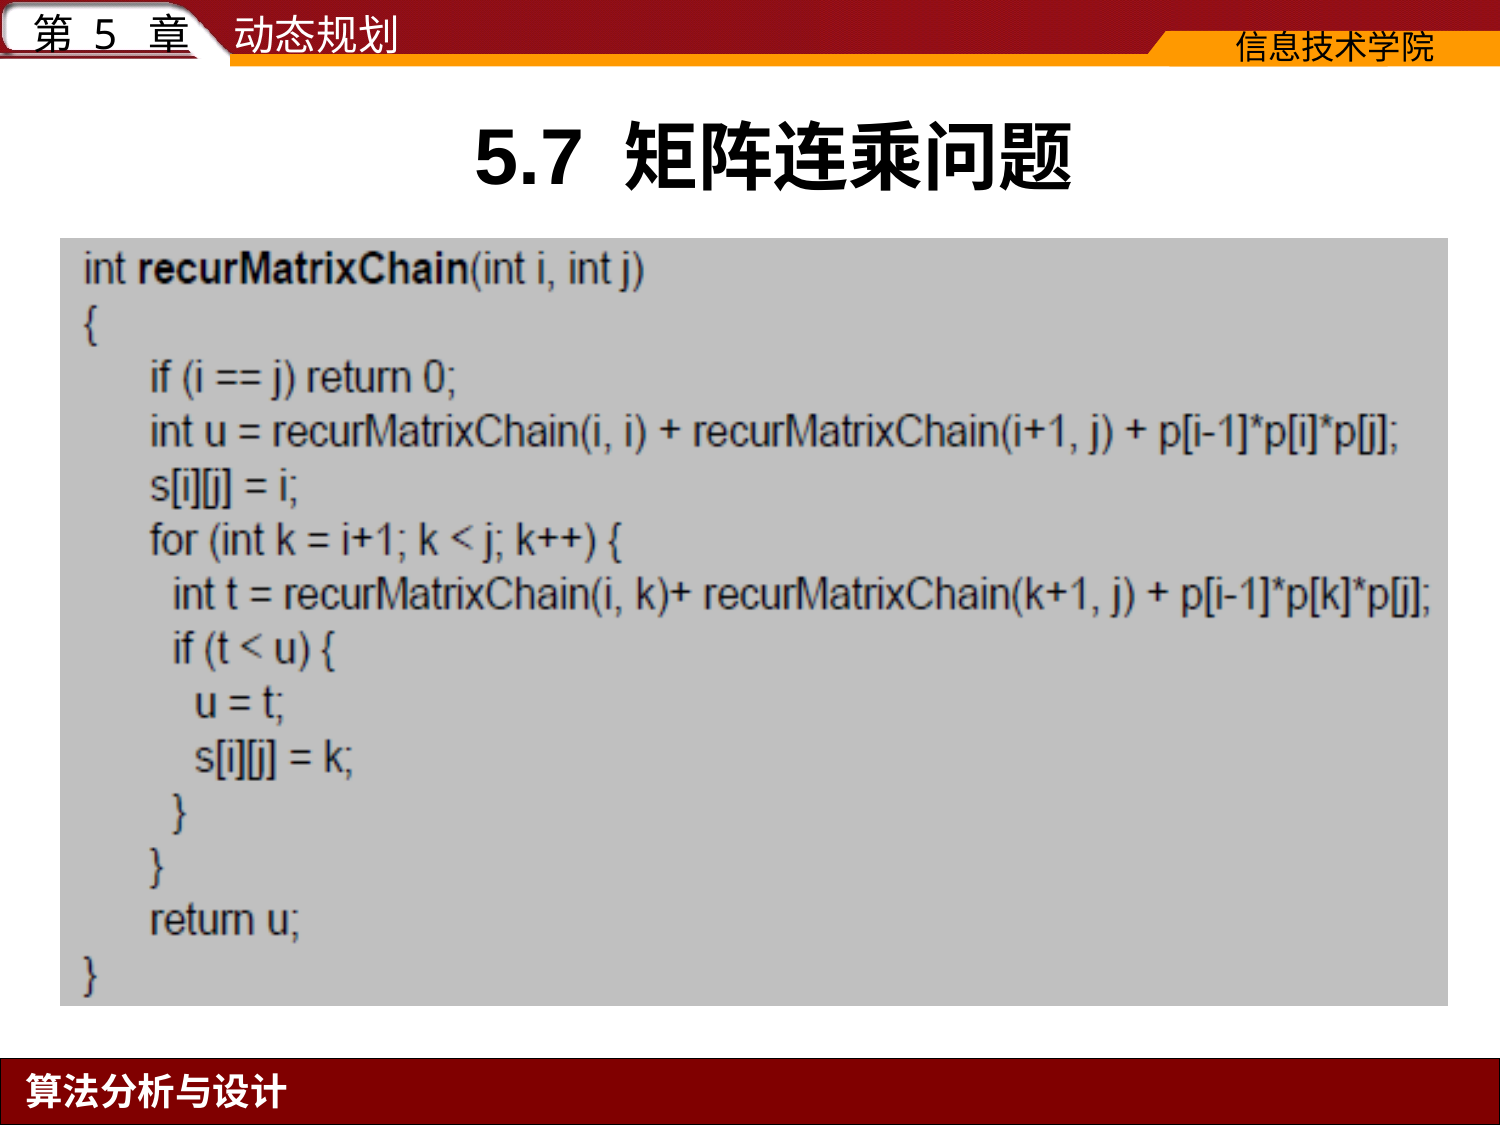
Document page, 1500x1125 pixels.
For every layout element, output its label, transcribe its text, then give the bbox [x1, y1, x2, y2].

text_box 5.7 矩阵连乘问题 [123, 101, 1424, 209]
picture [0, 0, 1500, 59]
picture [59, 237, 1449, 1007]
